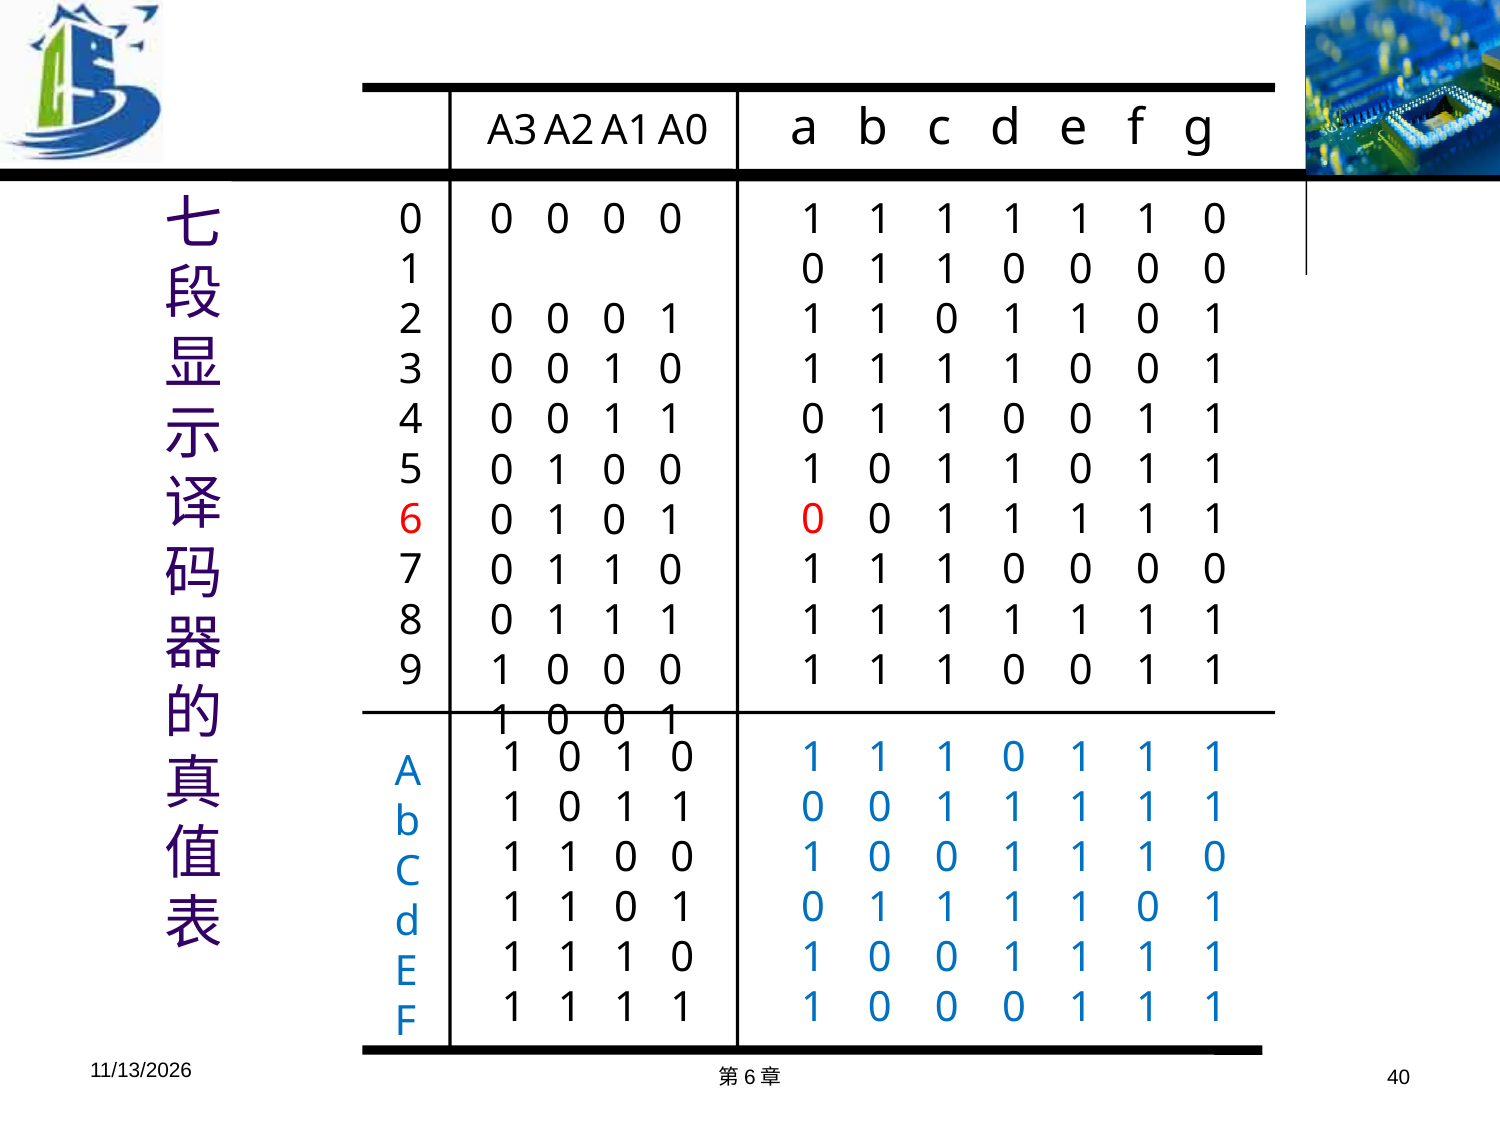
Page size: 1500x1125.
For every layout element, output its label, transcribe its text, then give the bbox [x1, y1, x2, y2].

picture [0, 0, 163, 163]
footer 第6章 [512, 1063, 988, 1101]
picture [1306, 0, 1500, 175]
slide_number 40 [1074, 1055, 1426, 1101]
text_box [362, 87, 1276, 1055]
text_box 七段显示译码器的真值表 [137, 162, 250, 963]
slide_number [74, 1048, 426, 1101]
